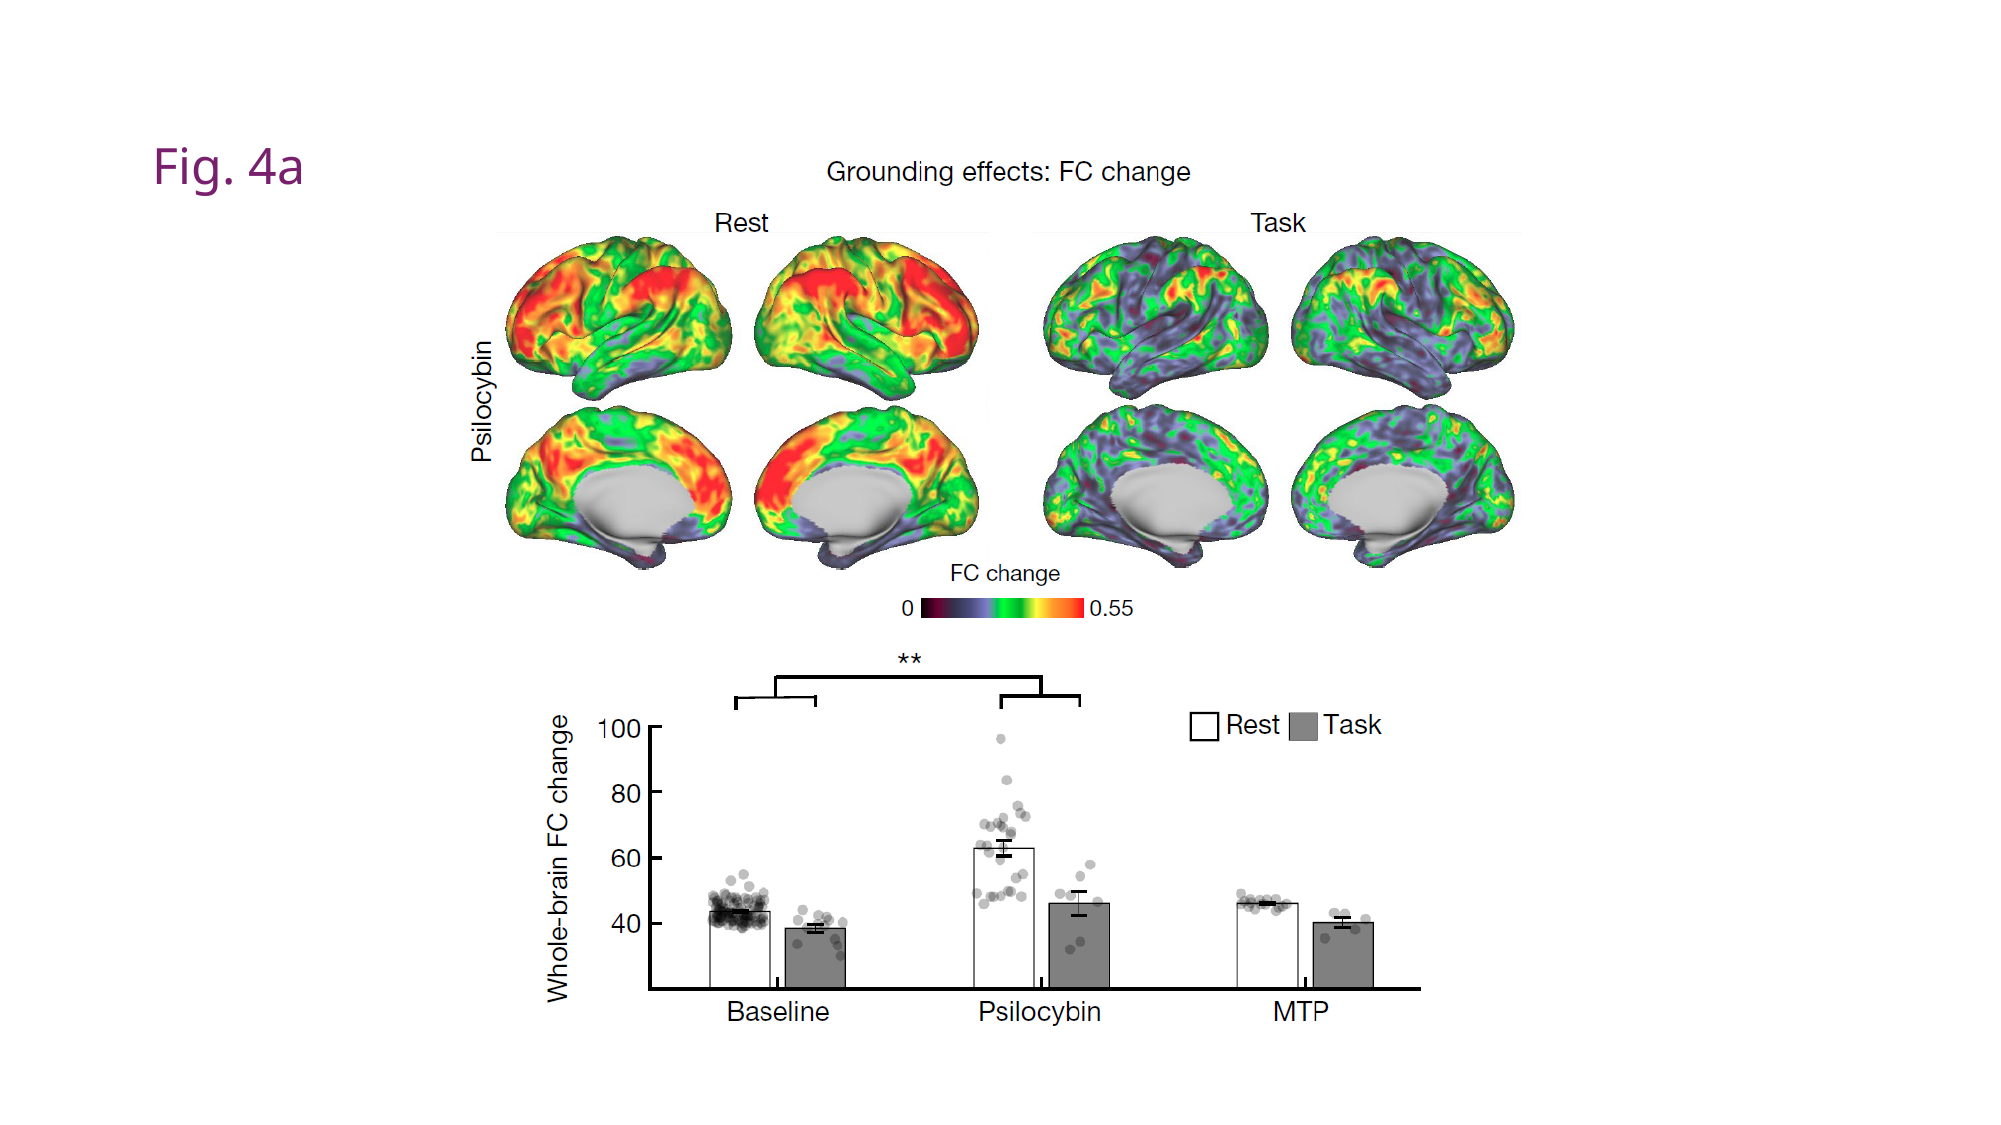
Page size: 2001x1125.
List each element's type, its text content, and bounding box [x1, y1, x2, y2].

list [447, 133, 1553, 1028]
title Fig. 4a [137, 59, 1863, 278]
